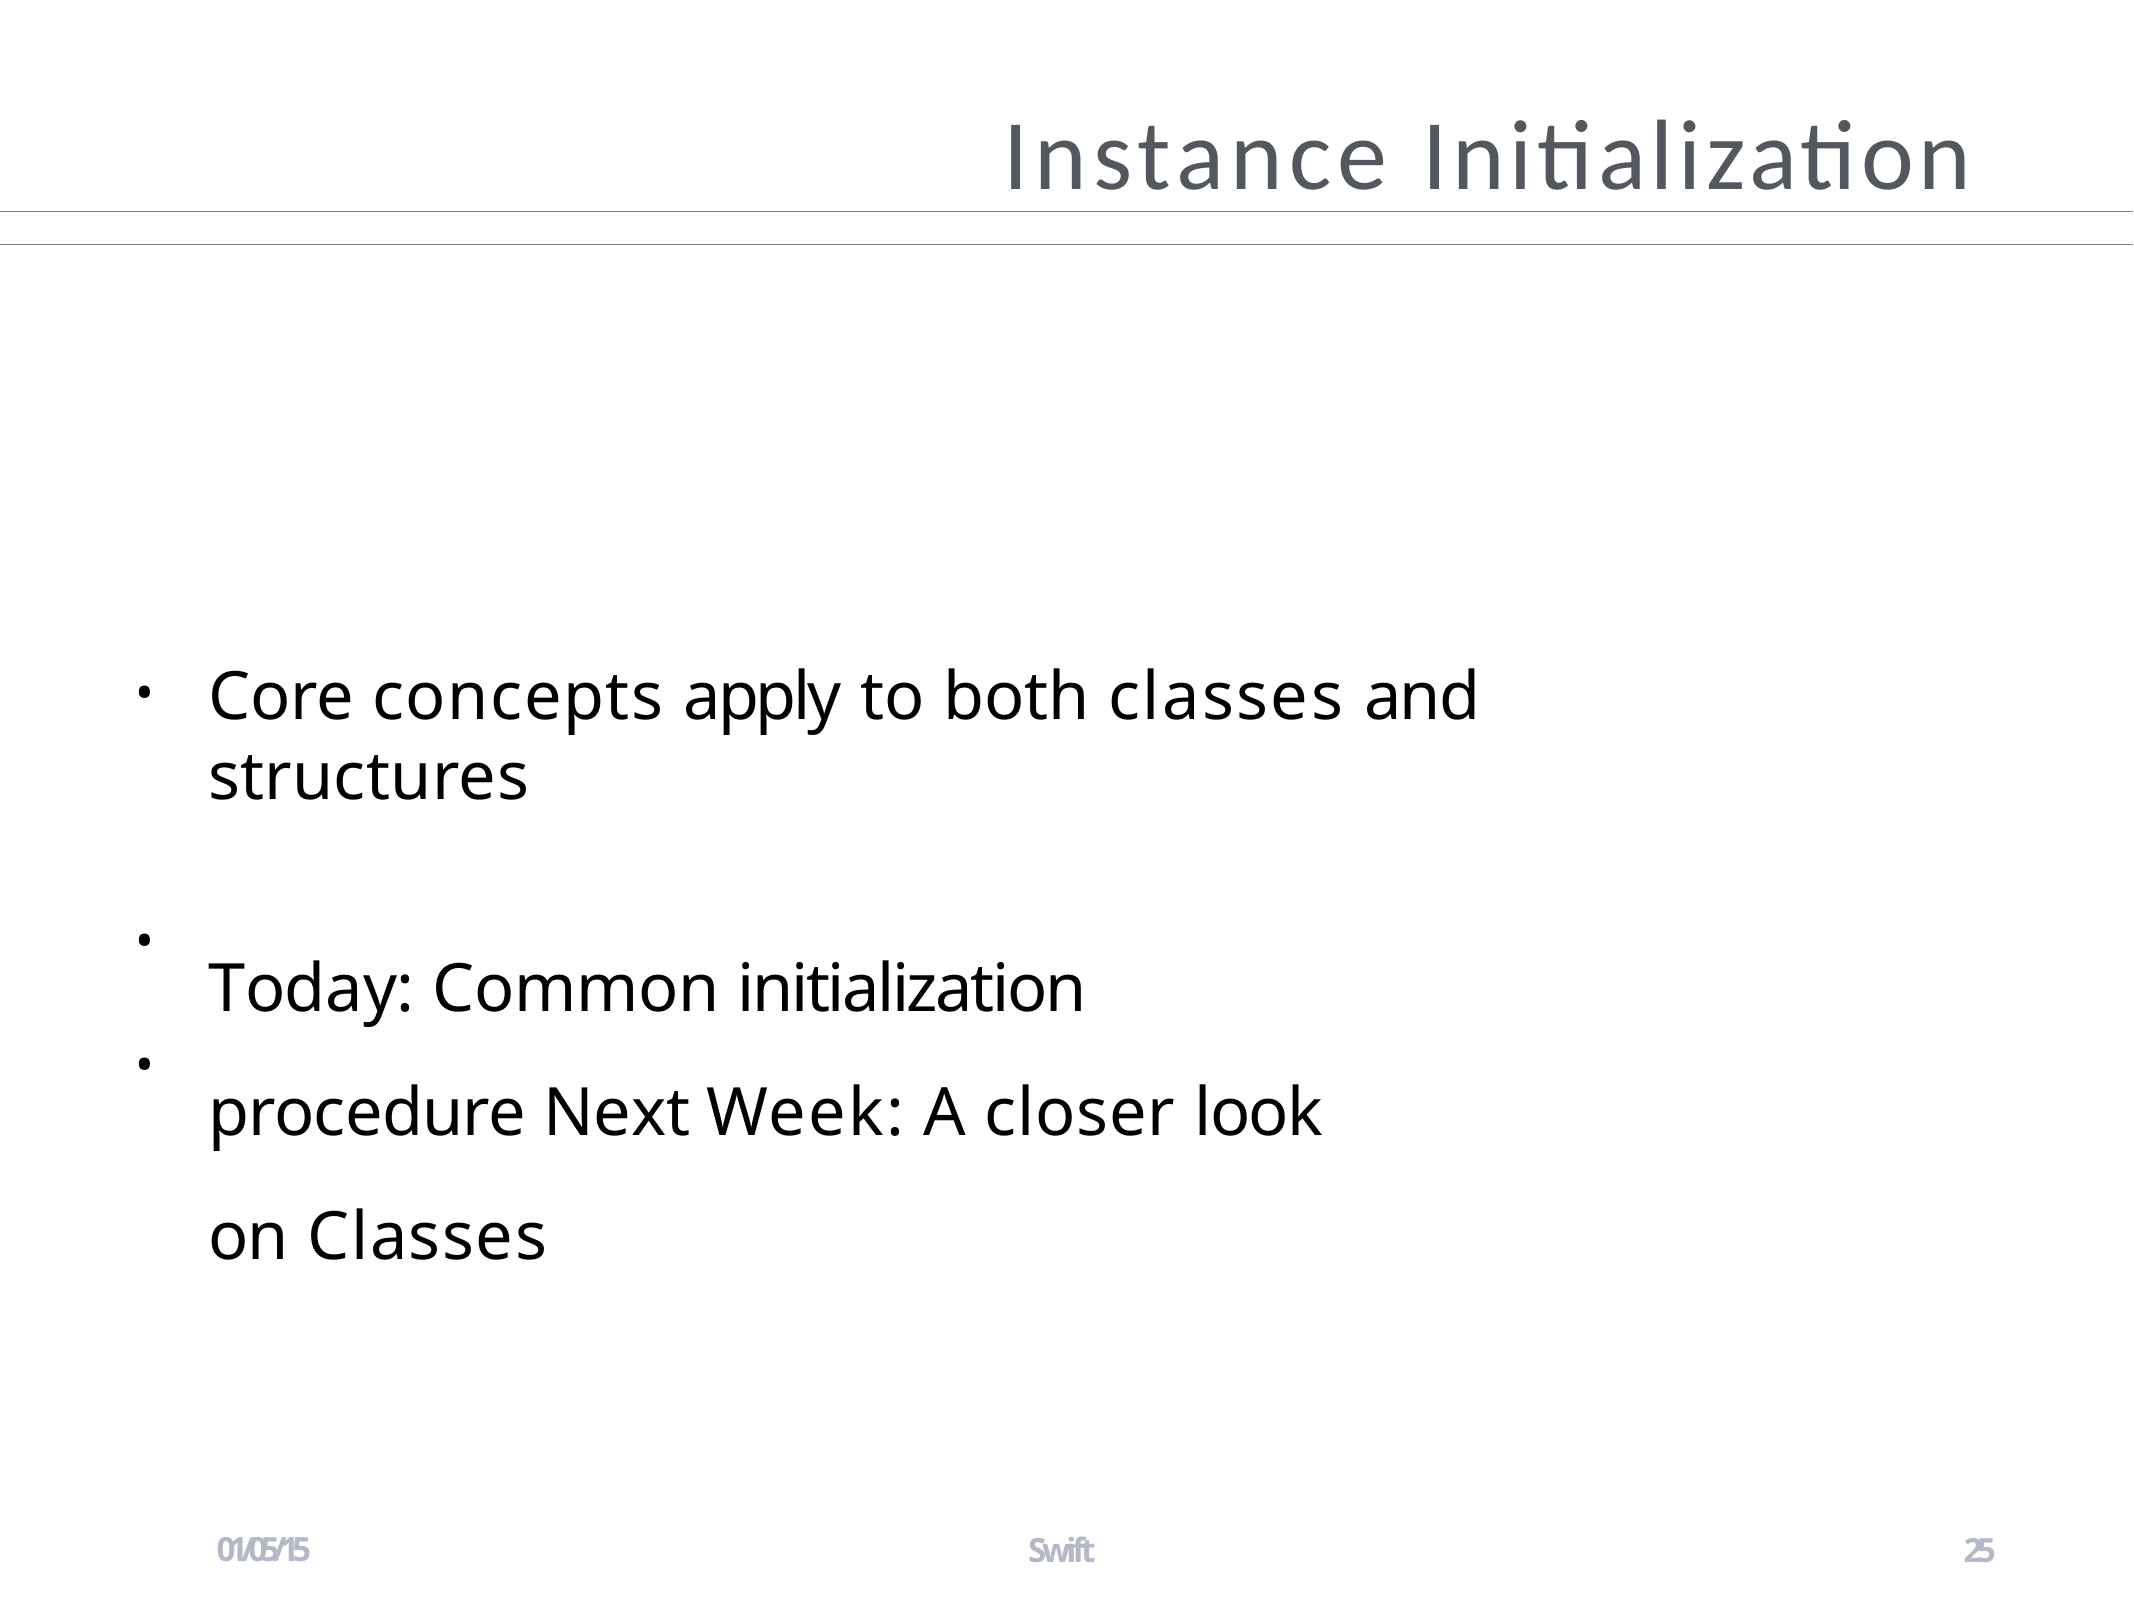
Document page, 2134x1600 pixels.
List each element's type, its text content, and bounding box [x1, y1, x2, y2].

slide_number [214, 1528, 355, 1600]
text_box • [133, 1032, 163, 1093]
slide_number 25 [1959, 1528, 2004, 1600]
text_box Core concepts apply to both classes and structures [206, 653, 1723, 814]
footer Swift [1025, 1528, 1108, 1600]
text_box • [133, 908, 163, 969]
title Instance Initialization [133, 89, 2000, 358]
text_box Today: Common initialization procedure Next Week: A closer look on Classes [206, 901, 1369, 1273]
text_box • [133, 660, 163, 721]
